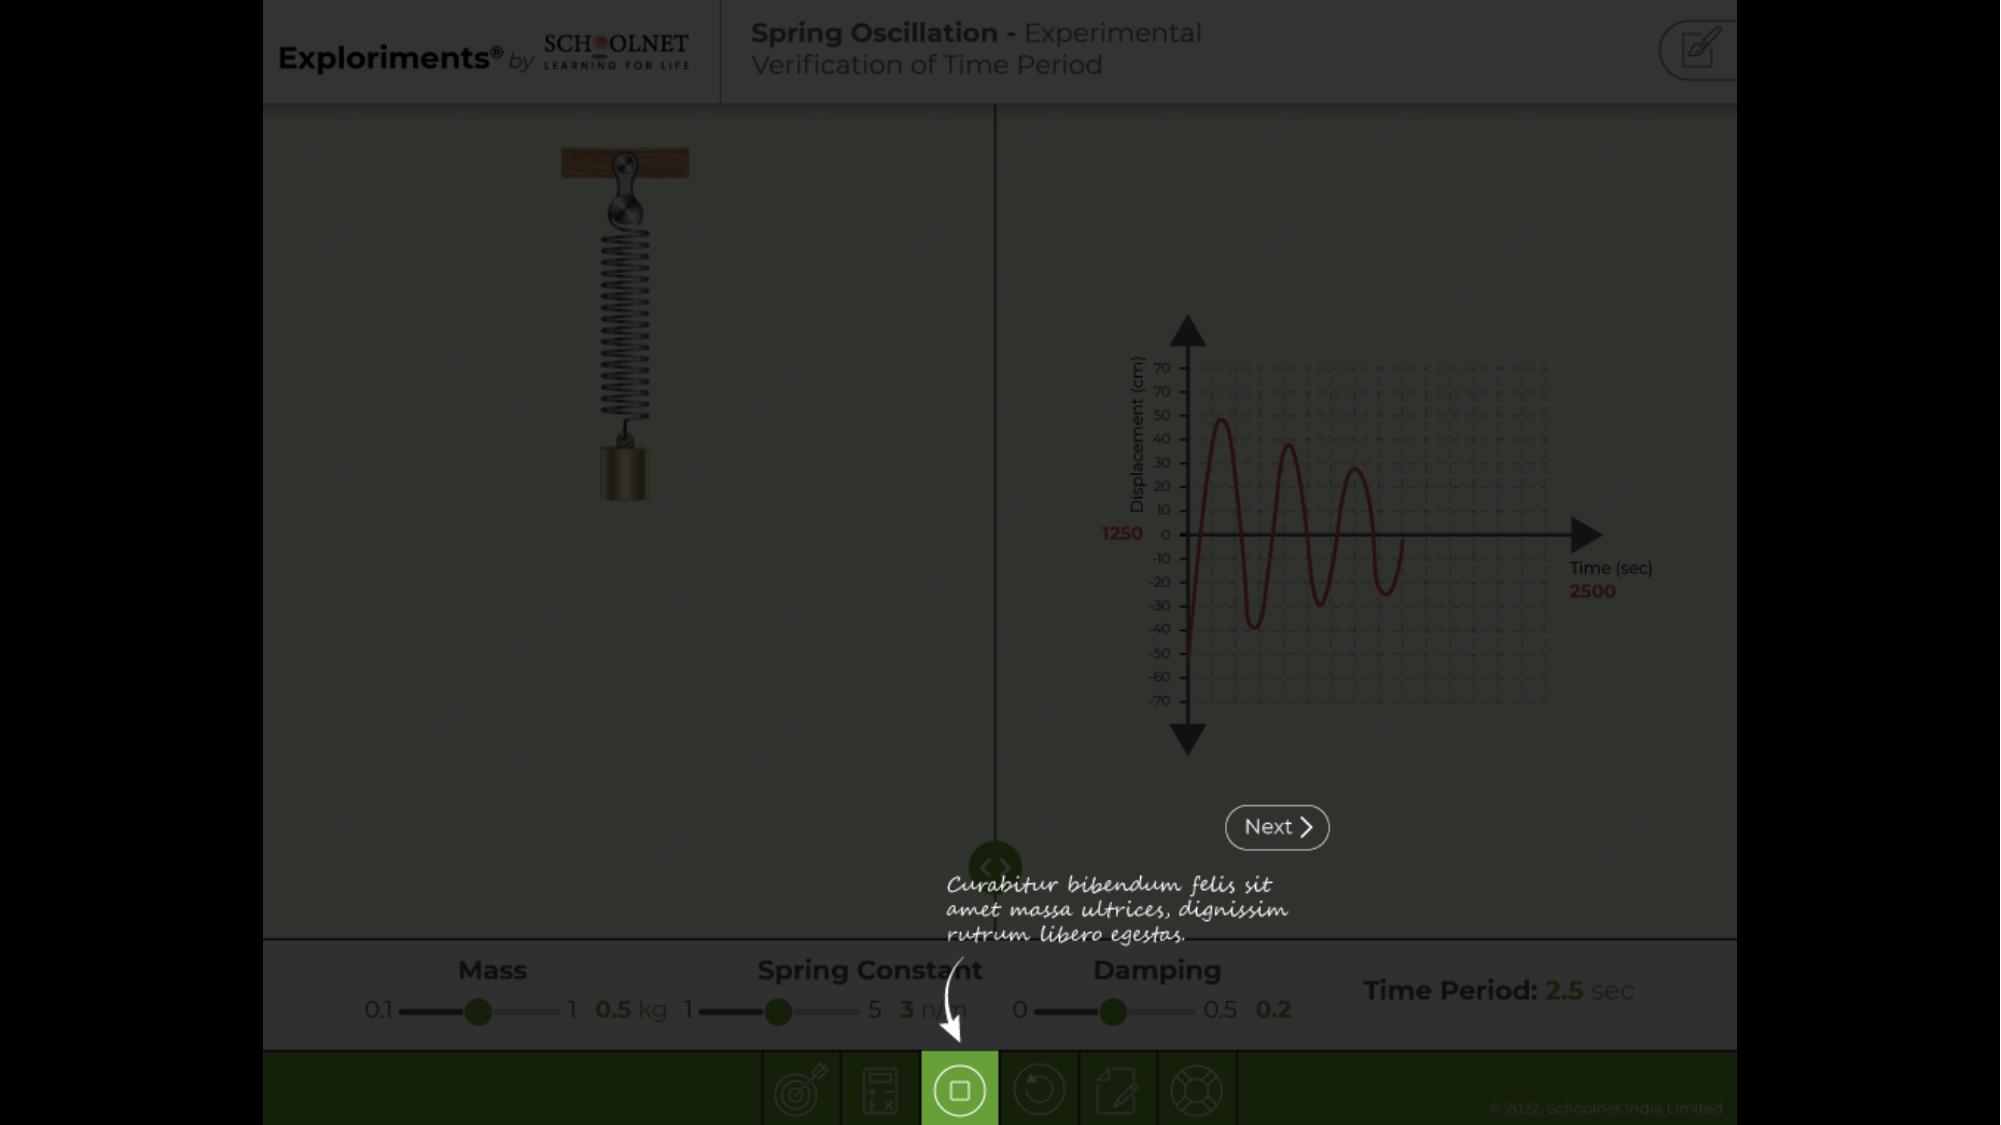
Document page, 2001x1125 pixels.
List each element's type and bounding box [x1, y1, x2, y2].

picture [263, 0, 1737, 1125]
